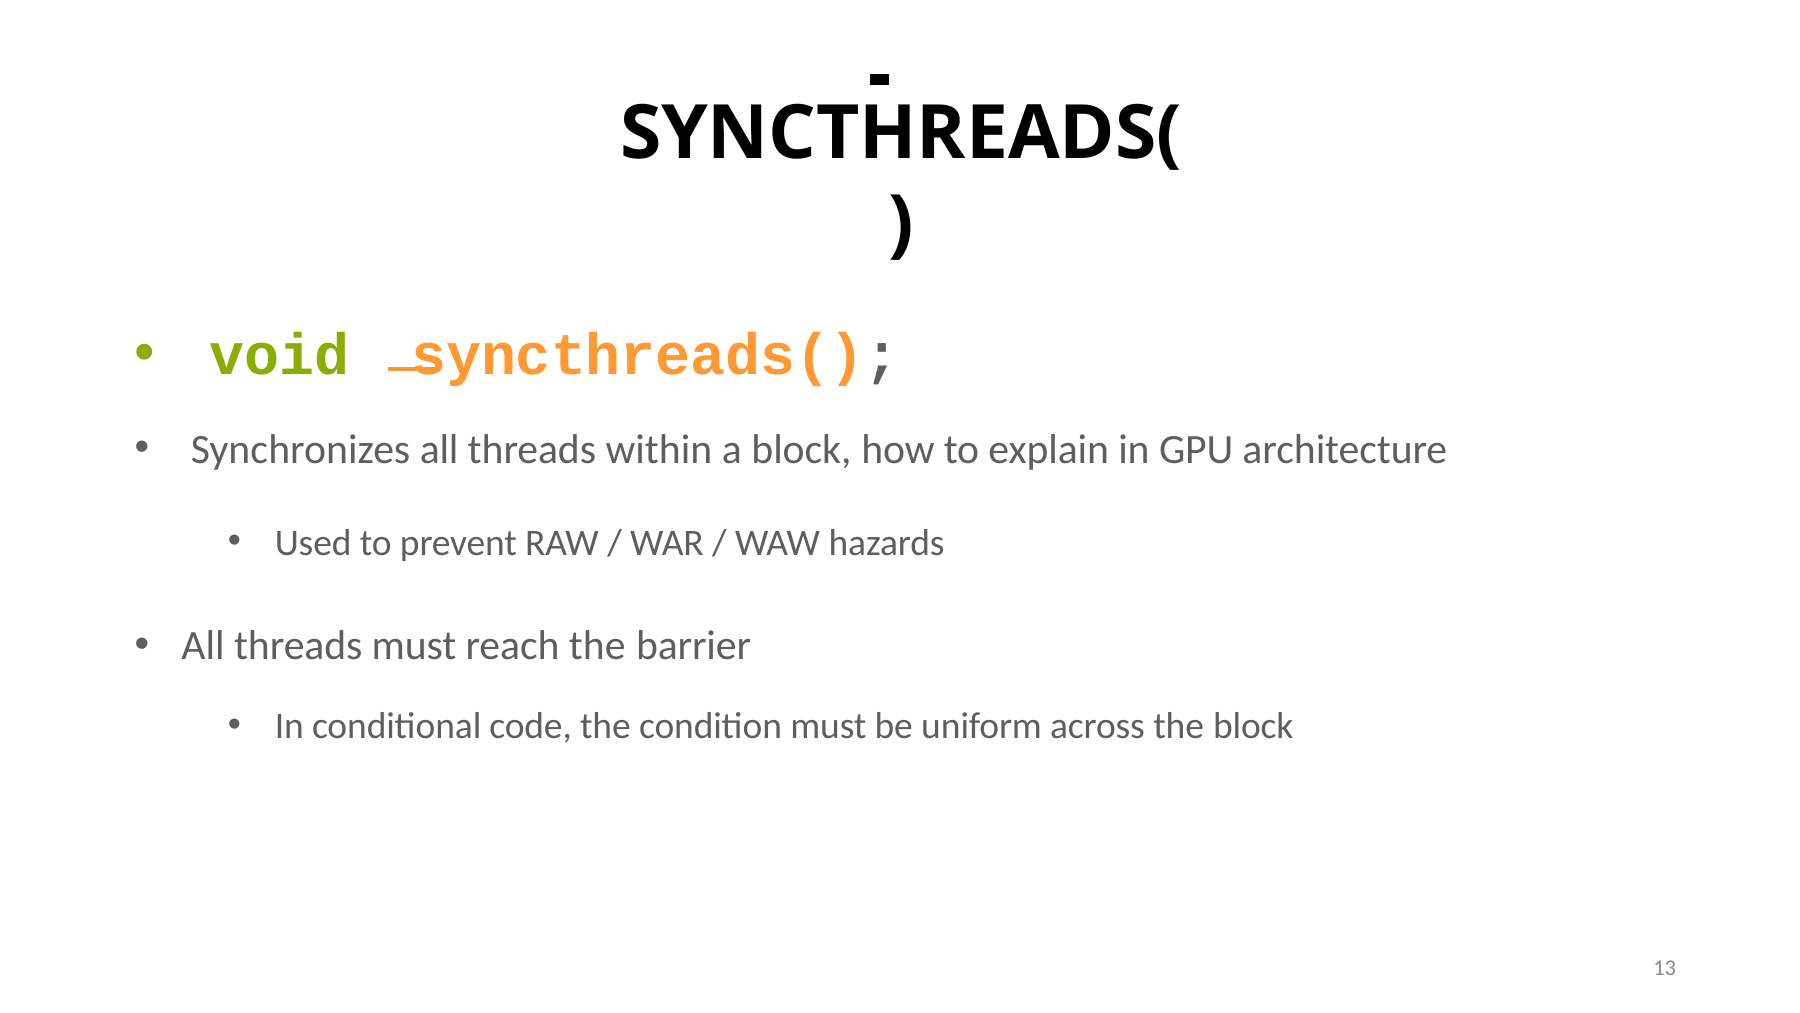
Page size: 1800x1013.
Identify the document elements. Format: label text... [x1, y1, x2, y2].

text_box void syncthreads(); Synchronizes all threads within a block, how to explain in GPU architecture Used to prevent RAW / WAR / WAW hazards [132, 314, 1725, 563]
slide_number 13 [1271, 671, 1677, 1013]
text_box All threads must reach the barrier In conditional code, the condition must be uniform across the block [132, 616, 1452, 747]
title SYNCTHREADS() [605, 0, 1195, 264]
